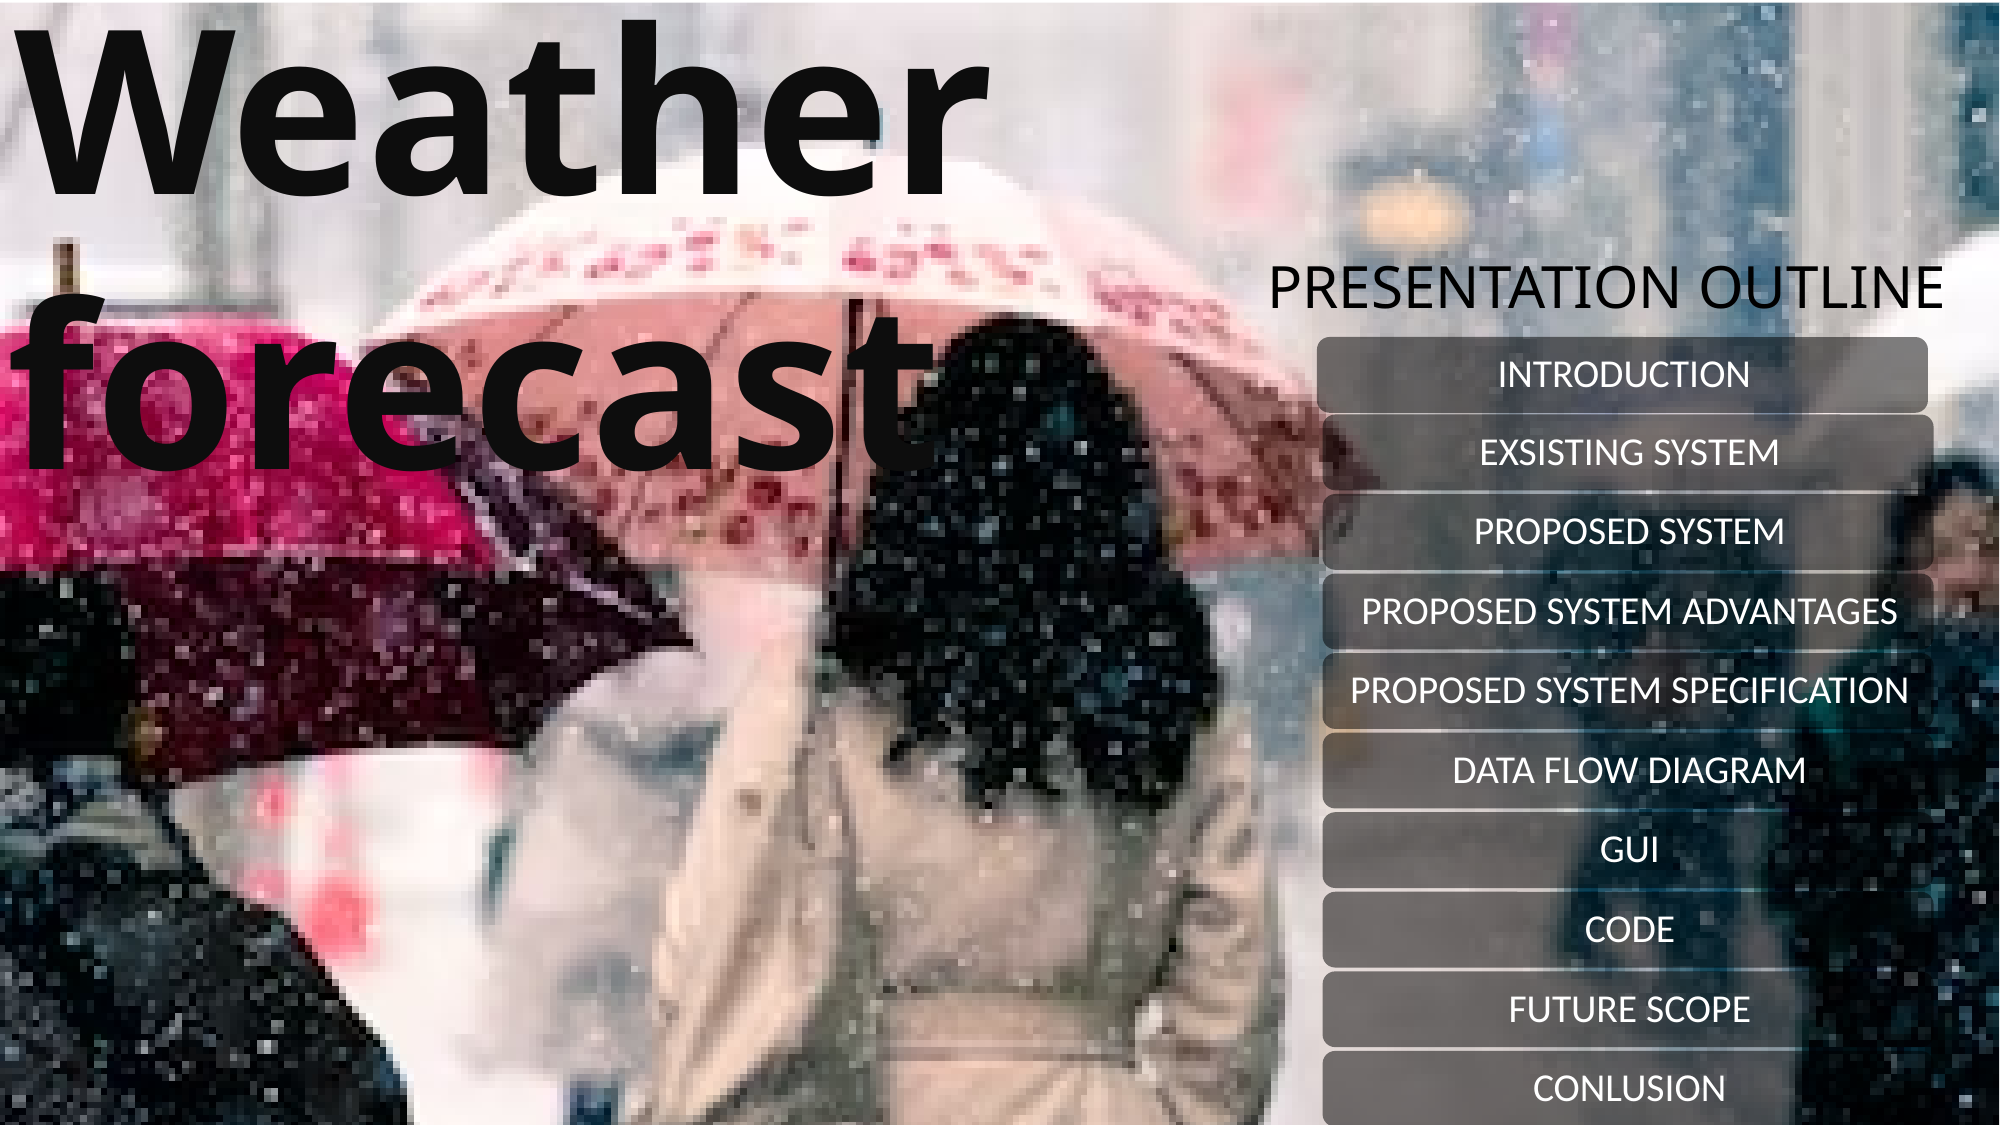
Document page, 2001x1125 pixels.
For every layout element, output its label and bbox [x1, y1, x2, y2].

picture [0, 0, 2000, 1125]
text_box [779, 334, 2000, 1125]
